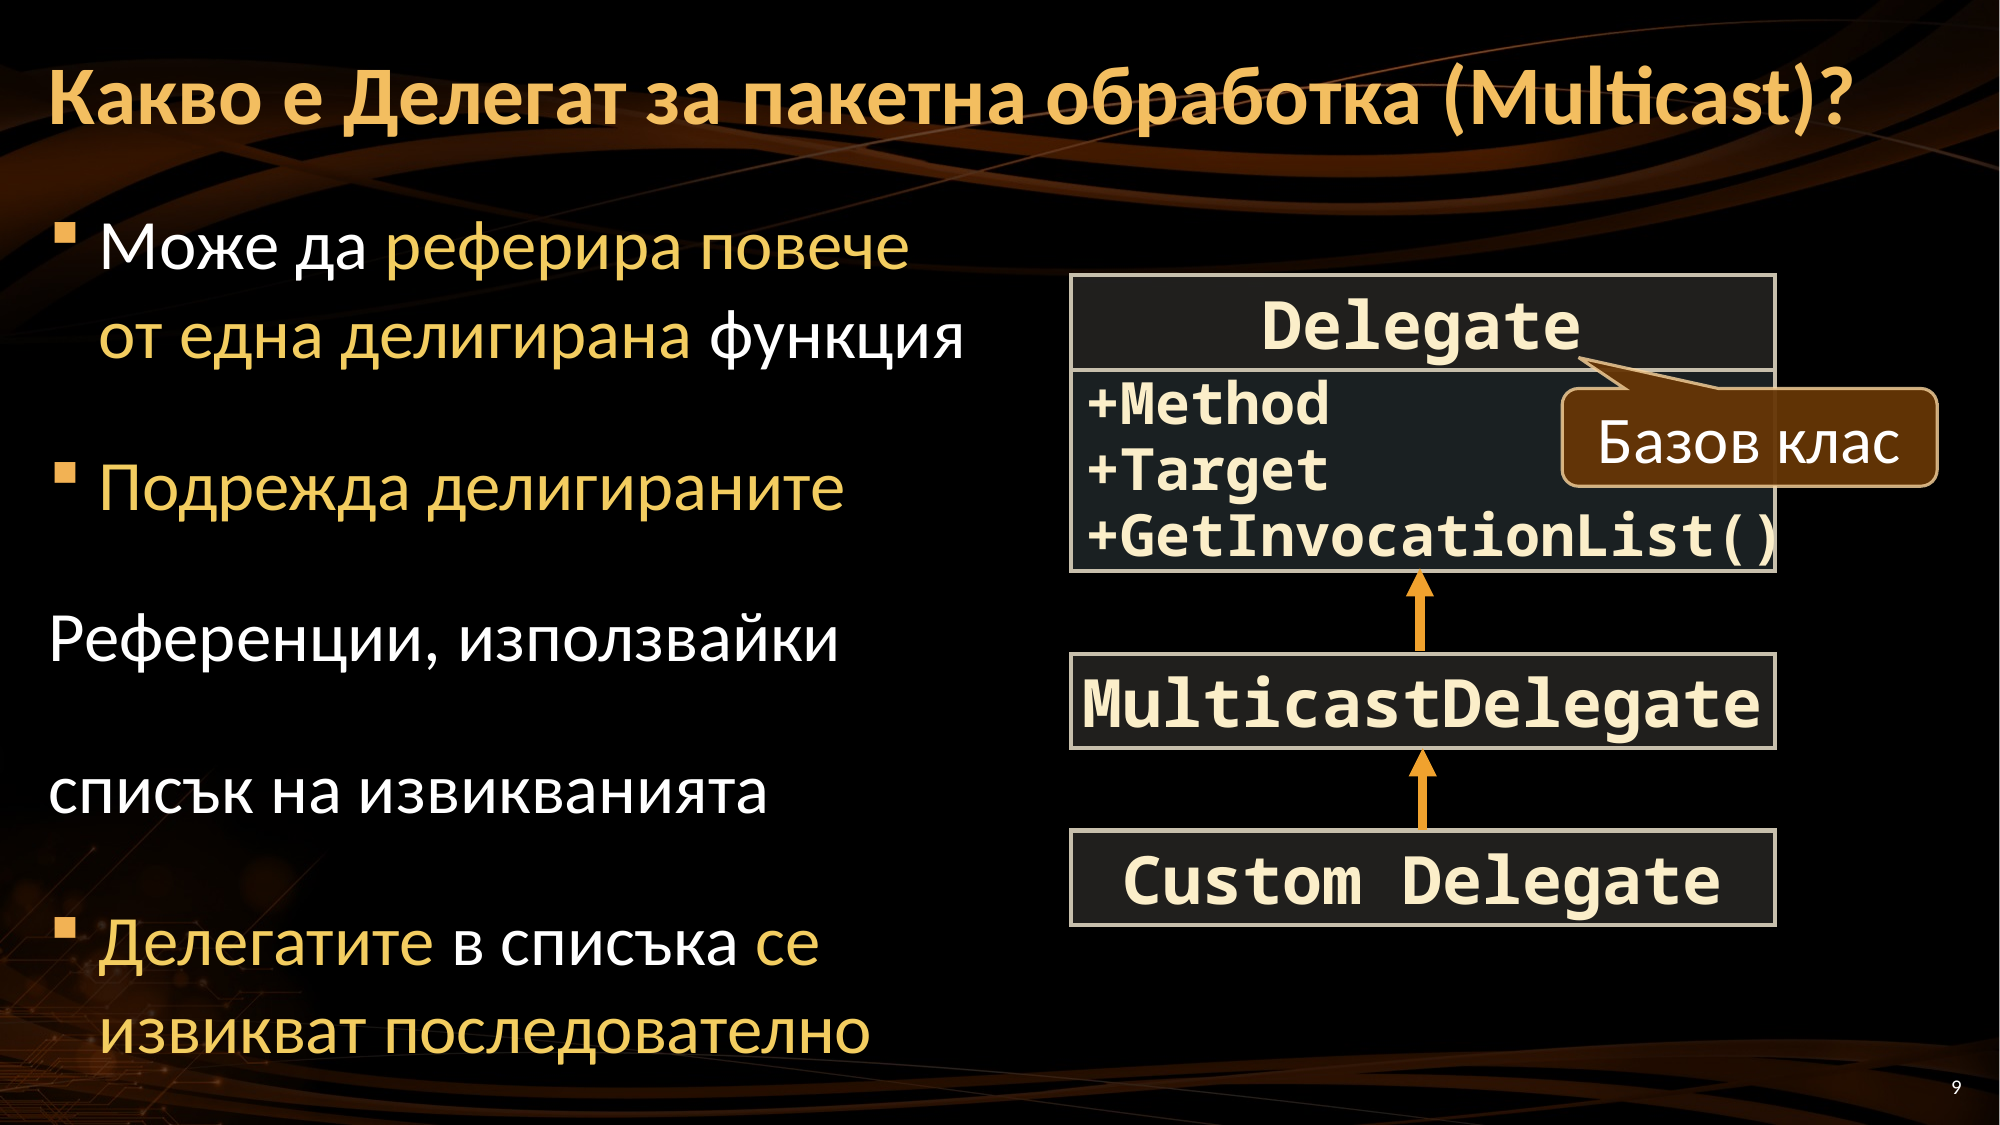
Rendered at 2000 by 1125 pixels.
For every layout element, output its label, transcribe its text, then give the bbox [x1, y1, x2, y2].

text_box Базов клас [1775, 387, 1939, 488]
list Може да реферира повече от една делигирана функция Подрежда делигираните Референции, използвайки списък на извикванията Делегатите в списъка се извикват последователно [31, 189, 1968, 1103]
slide_number 9 [1897, 1070, 1968, 1103]
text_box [1070, 275, 1775, 925]
title Какво е Делегат за пакетна обработка (Multicast)? [30, 6, 1968, 189]
picture [0, 0, 2000, 1125]
